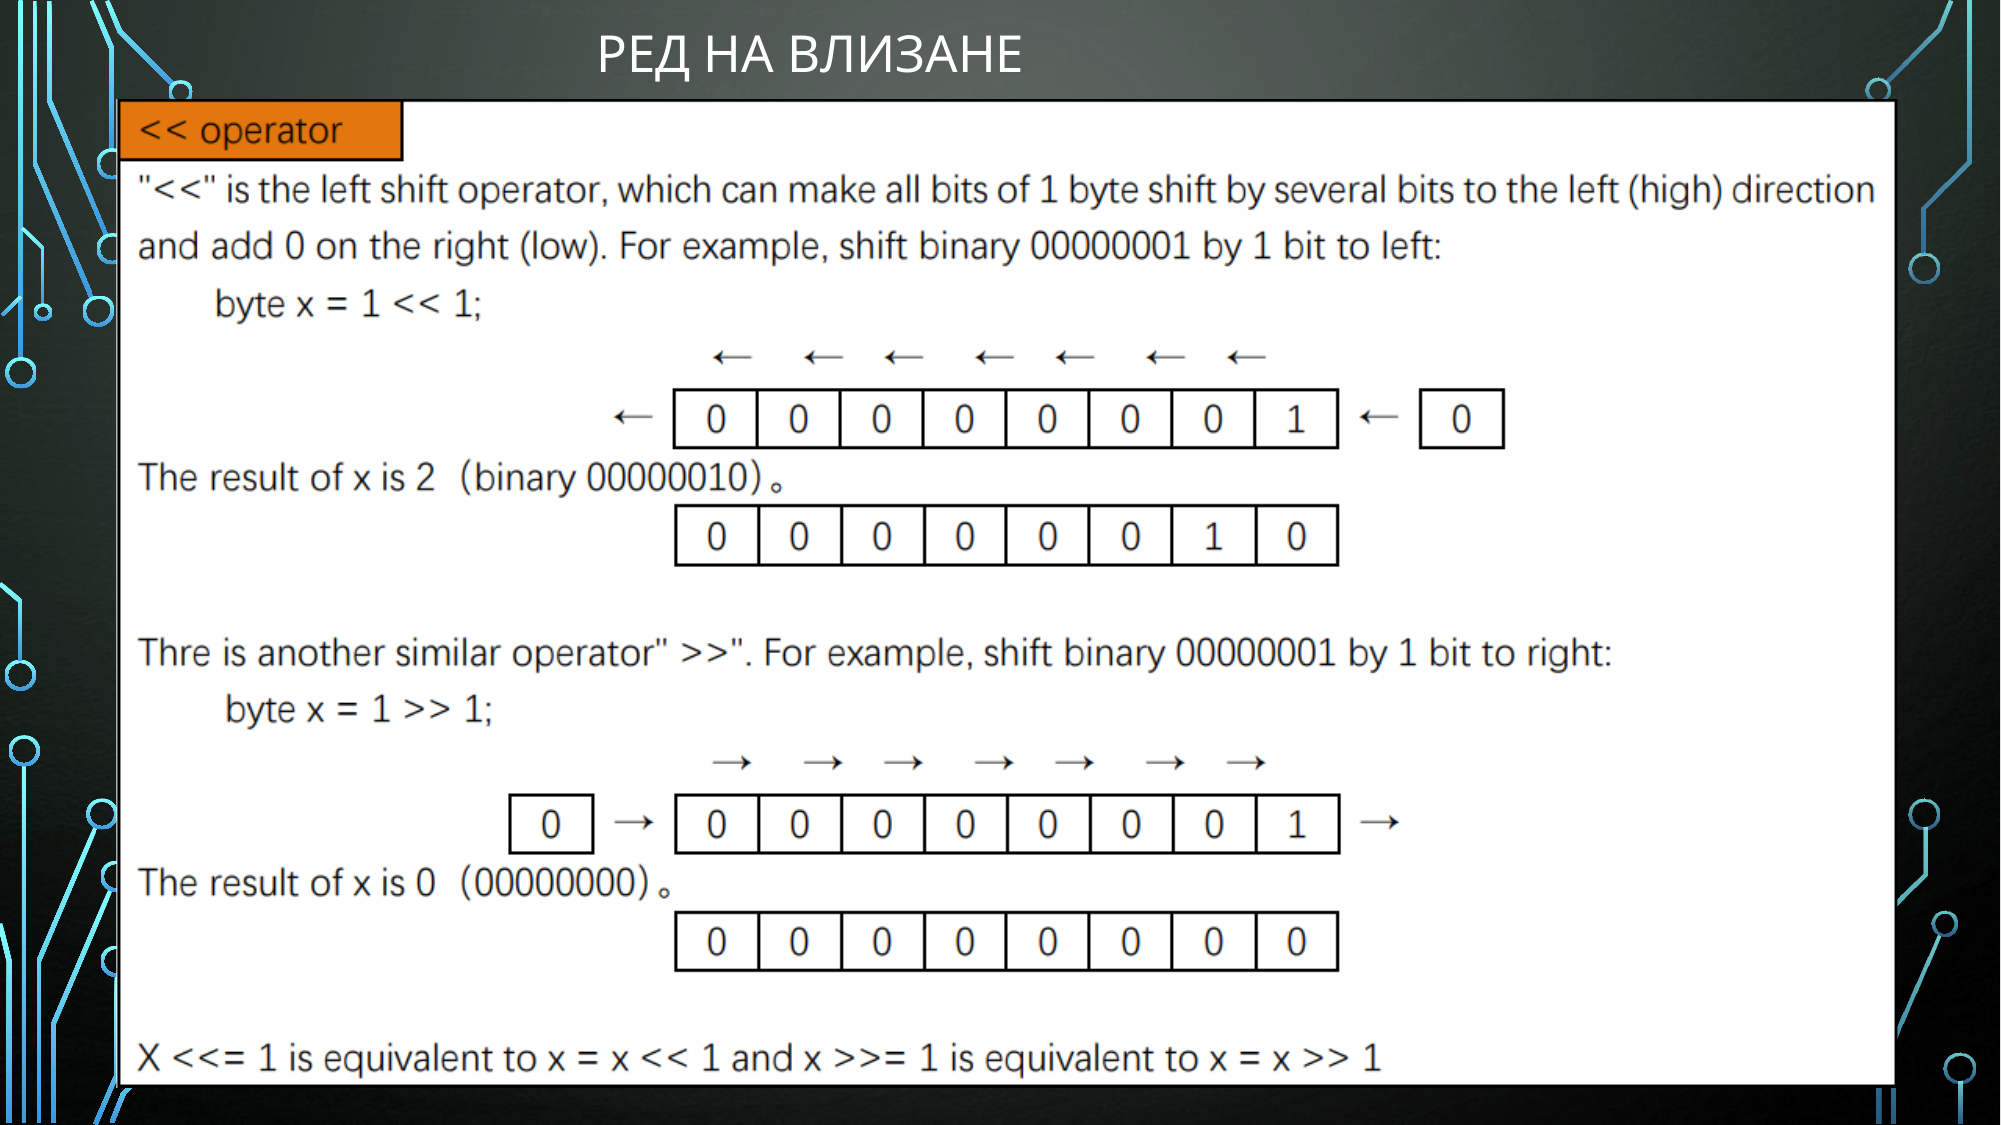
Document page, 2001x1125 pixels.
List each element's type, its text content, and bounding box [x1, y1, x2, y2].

picture [115, 98, 1898, 1089]
title Ред на влизане [581, 20, 1374, 92]
